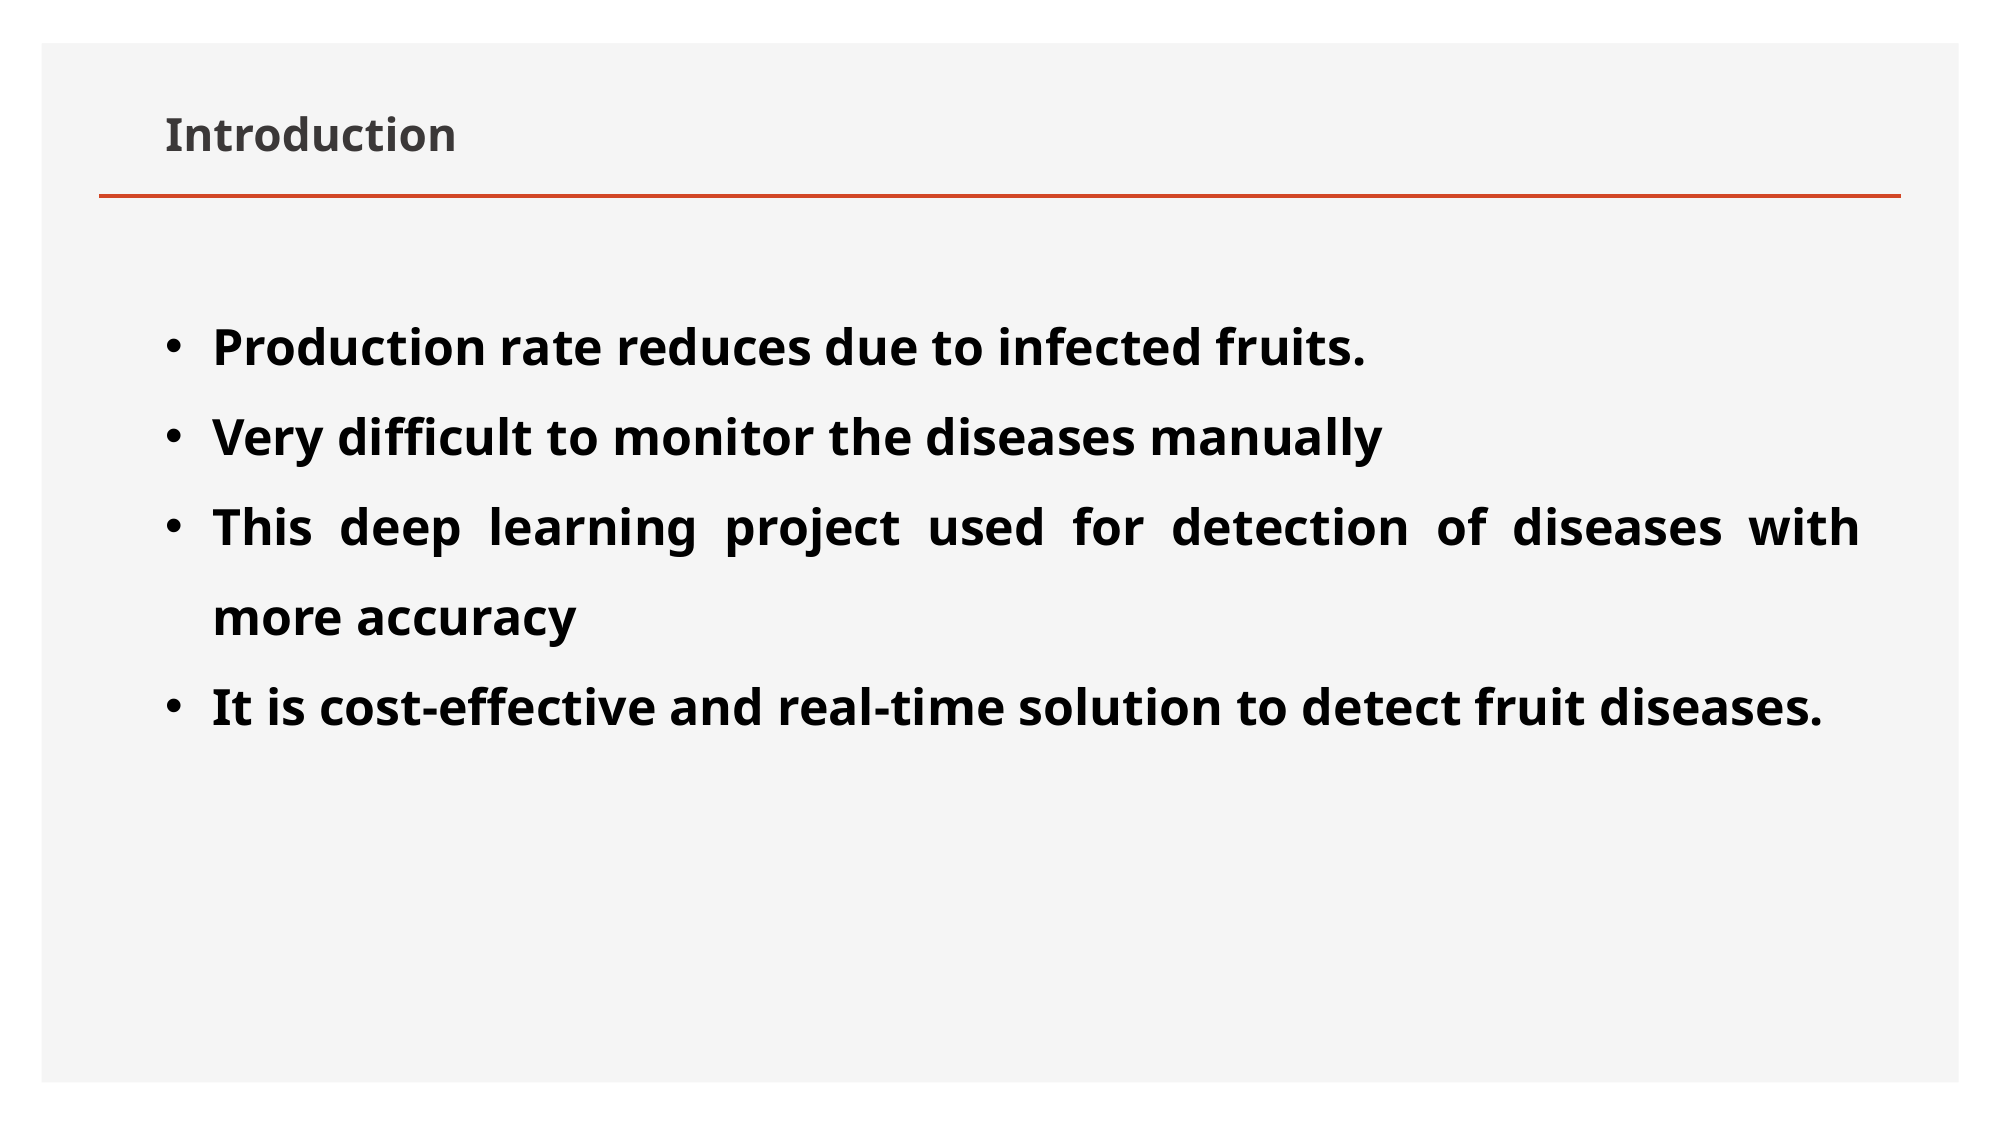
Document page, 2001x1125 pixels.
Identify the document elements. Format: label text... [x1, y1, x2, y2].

text_box Production rate reduces due to infected fruits. Very difficult to monitor the diseases manually This deep learning project used for detection of diseases with more accuracy It is cost-effective and real-time solution to detect fruit diseases. [150, 277, 1878, 743]
title Introduction [150, 63, 1279, 169]
